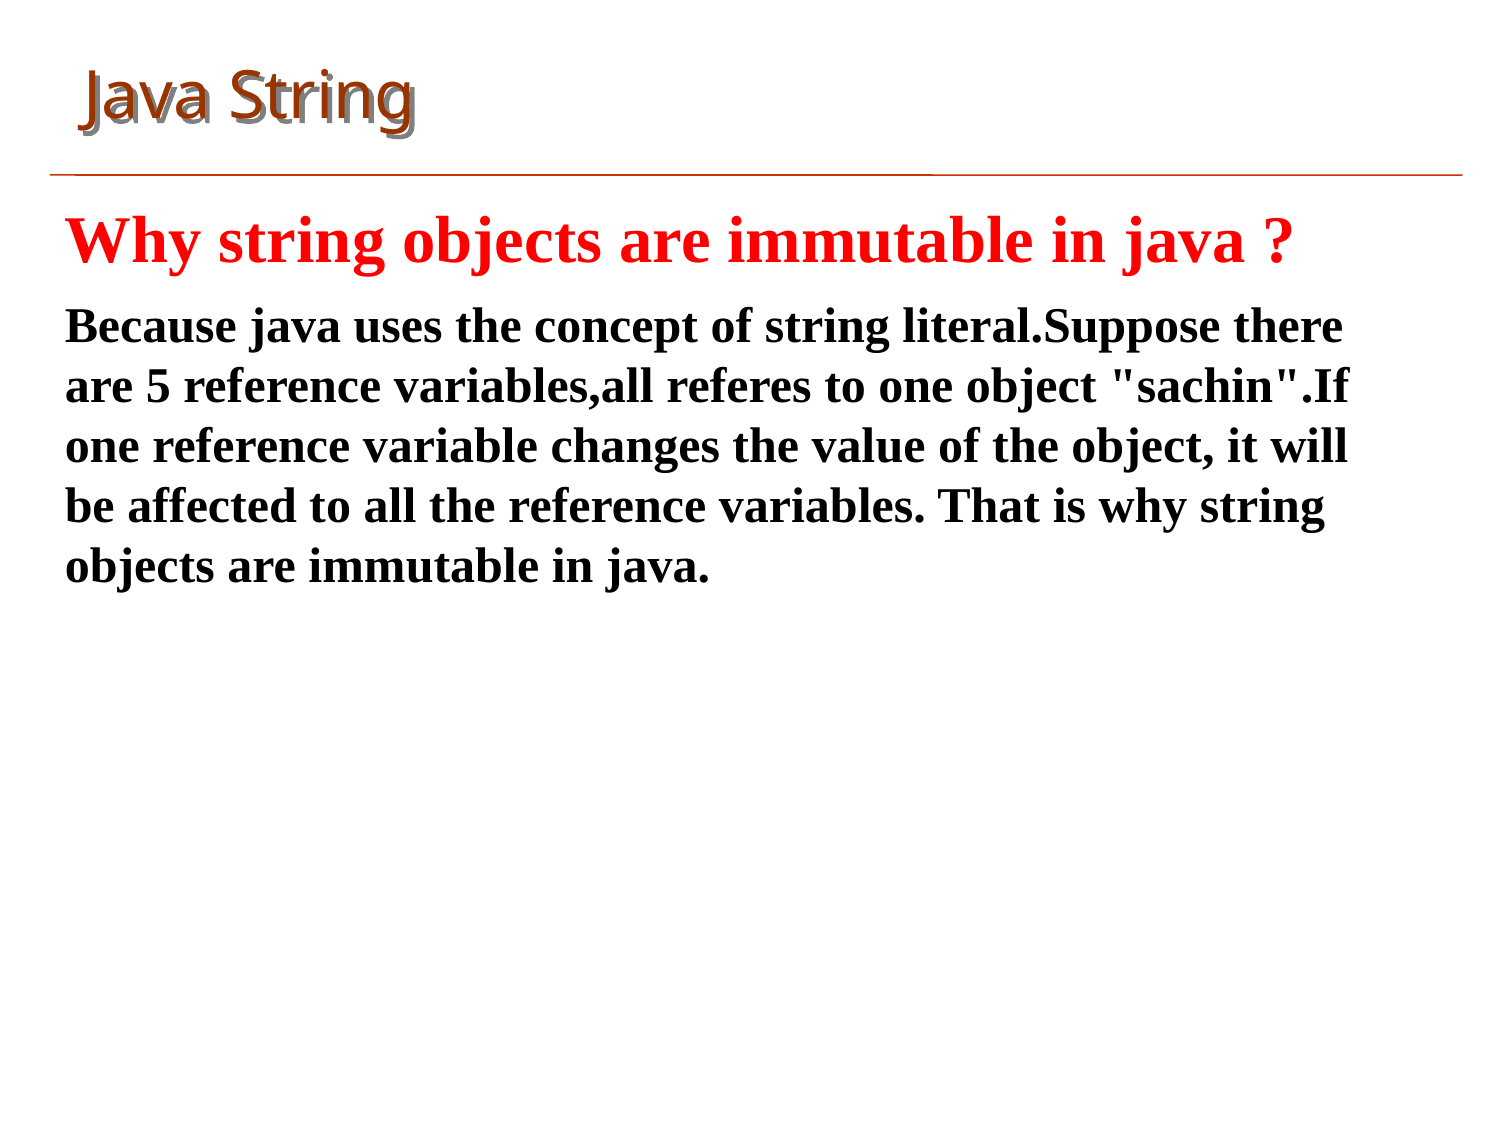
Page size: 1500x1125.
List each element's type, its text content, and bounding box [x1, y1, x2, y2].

text_box Because java uses the concept of string literal.Suppose there are 5 reference variables,all referes to one object "sachin".If one reference variable changes the value of the object, it will be affected to all the reference variables. That is why string objects are immutable in java. [50, 284, 1413, 600]
text_box Java String [68, 44, 969, 140]
text_box Why string objects are immutable in java ? [49, 188, 1339, 284]
